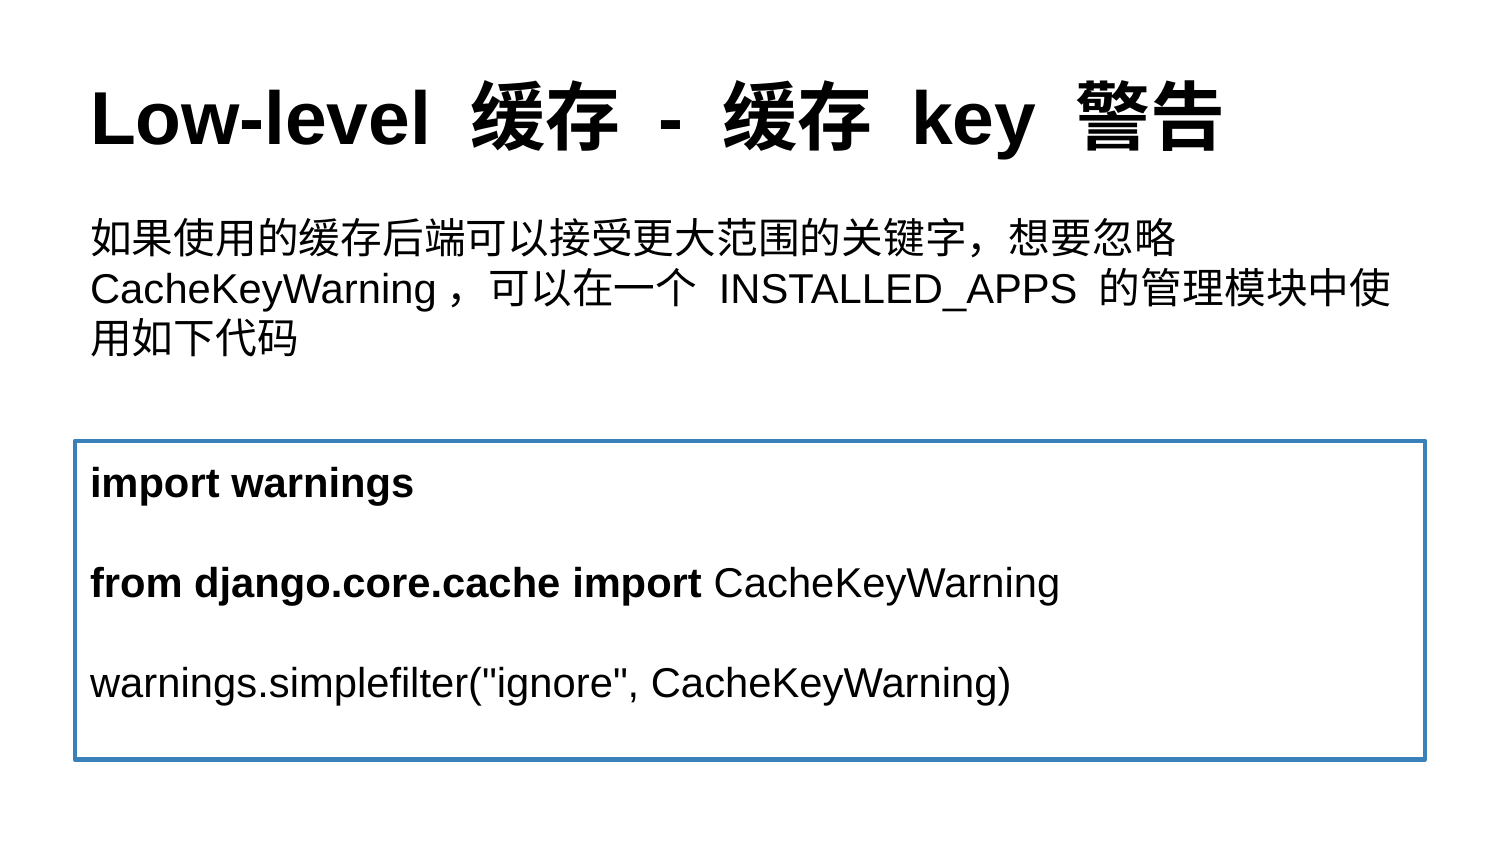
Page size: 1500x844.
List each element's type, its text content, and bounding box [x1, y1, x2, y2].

text_box 如果使用的缓存后端可以接受更大范围的关键字，想要忽略CacheKeyWarning，可以在一个 INSTALLED_APPS 的管理模块中使用如下代码 [74, 196, 1425, 399]
text_box import warnings from django.core.cache import CacheKeyWarning warnings.simplefilter("ignore", CacheKeyWarning) [73, 439, 1427, 762]
title Low-level 缓存 - 缓存 key 警告 [75, 33, 1425, 175]
